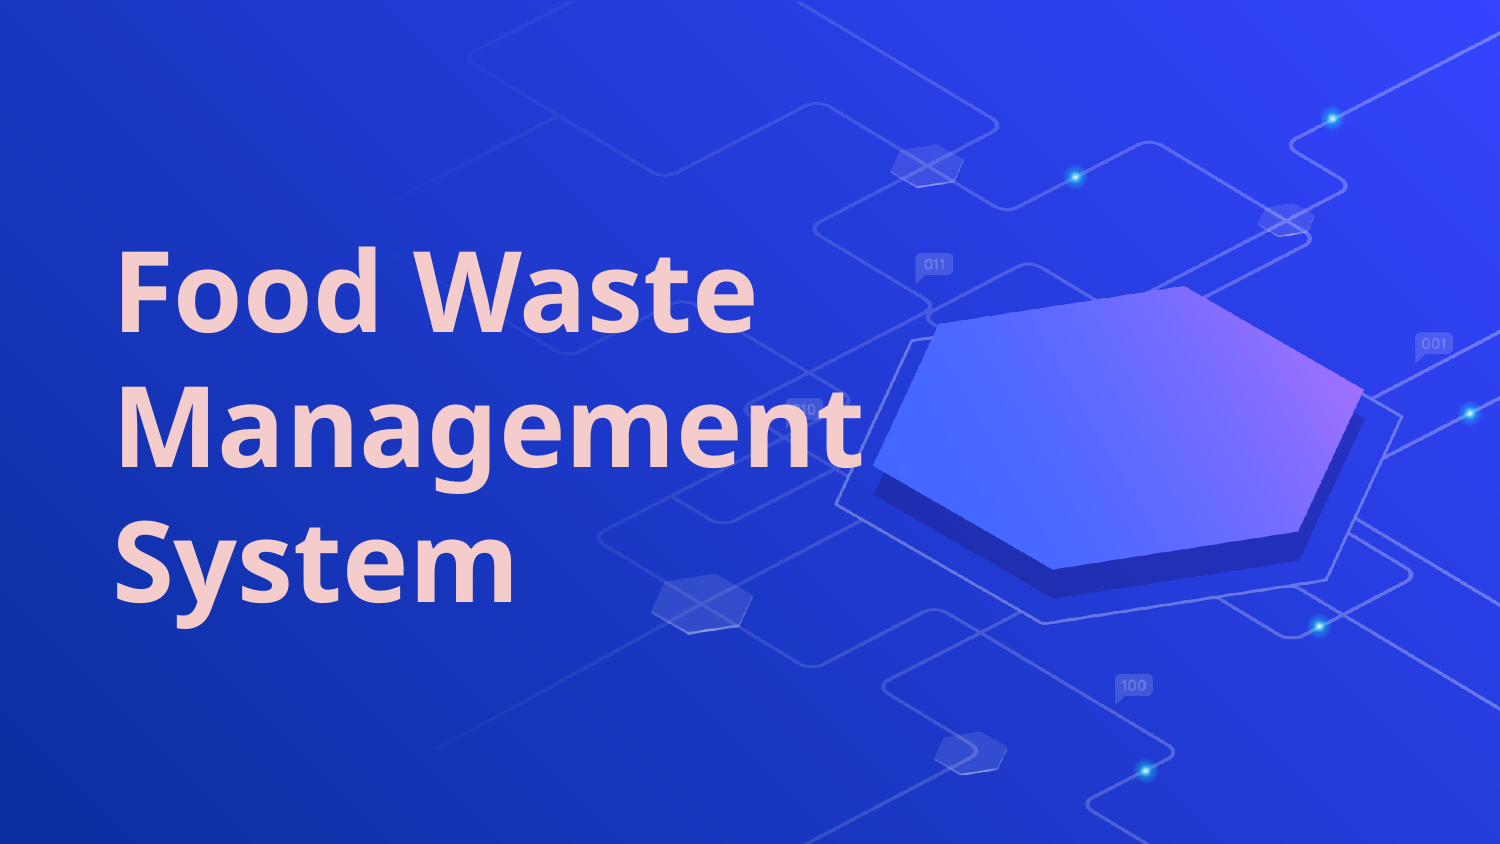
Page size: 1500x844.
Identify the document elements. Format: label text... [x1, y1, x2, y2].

picture [0, 0, 1500, 844]
title Food Waste Management System [112, 327, 1045, 518]
